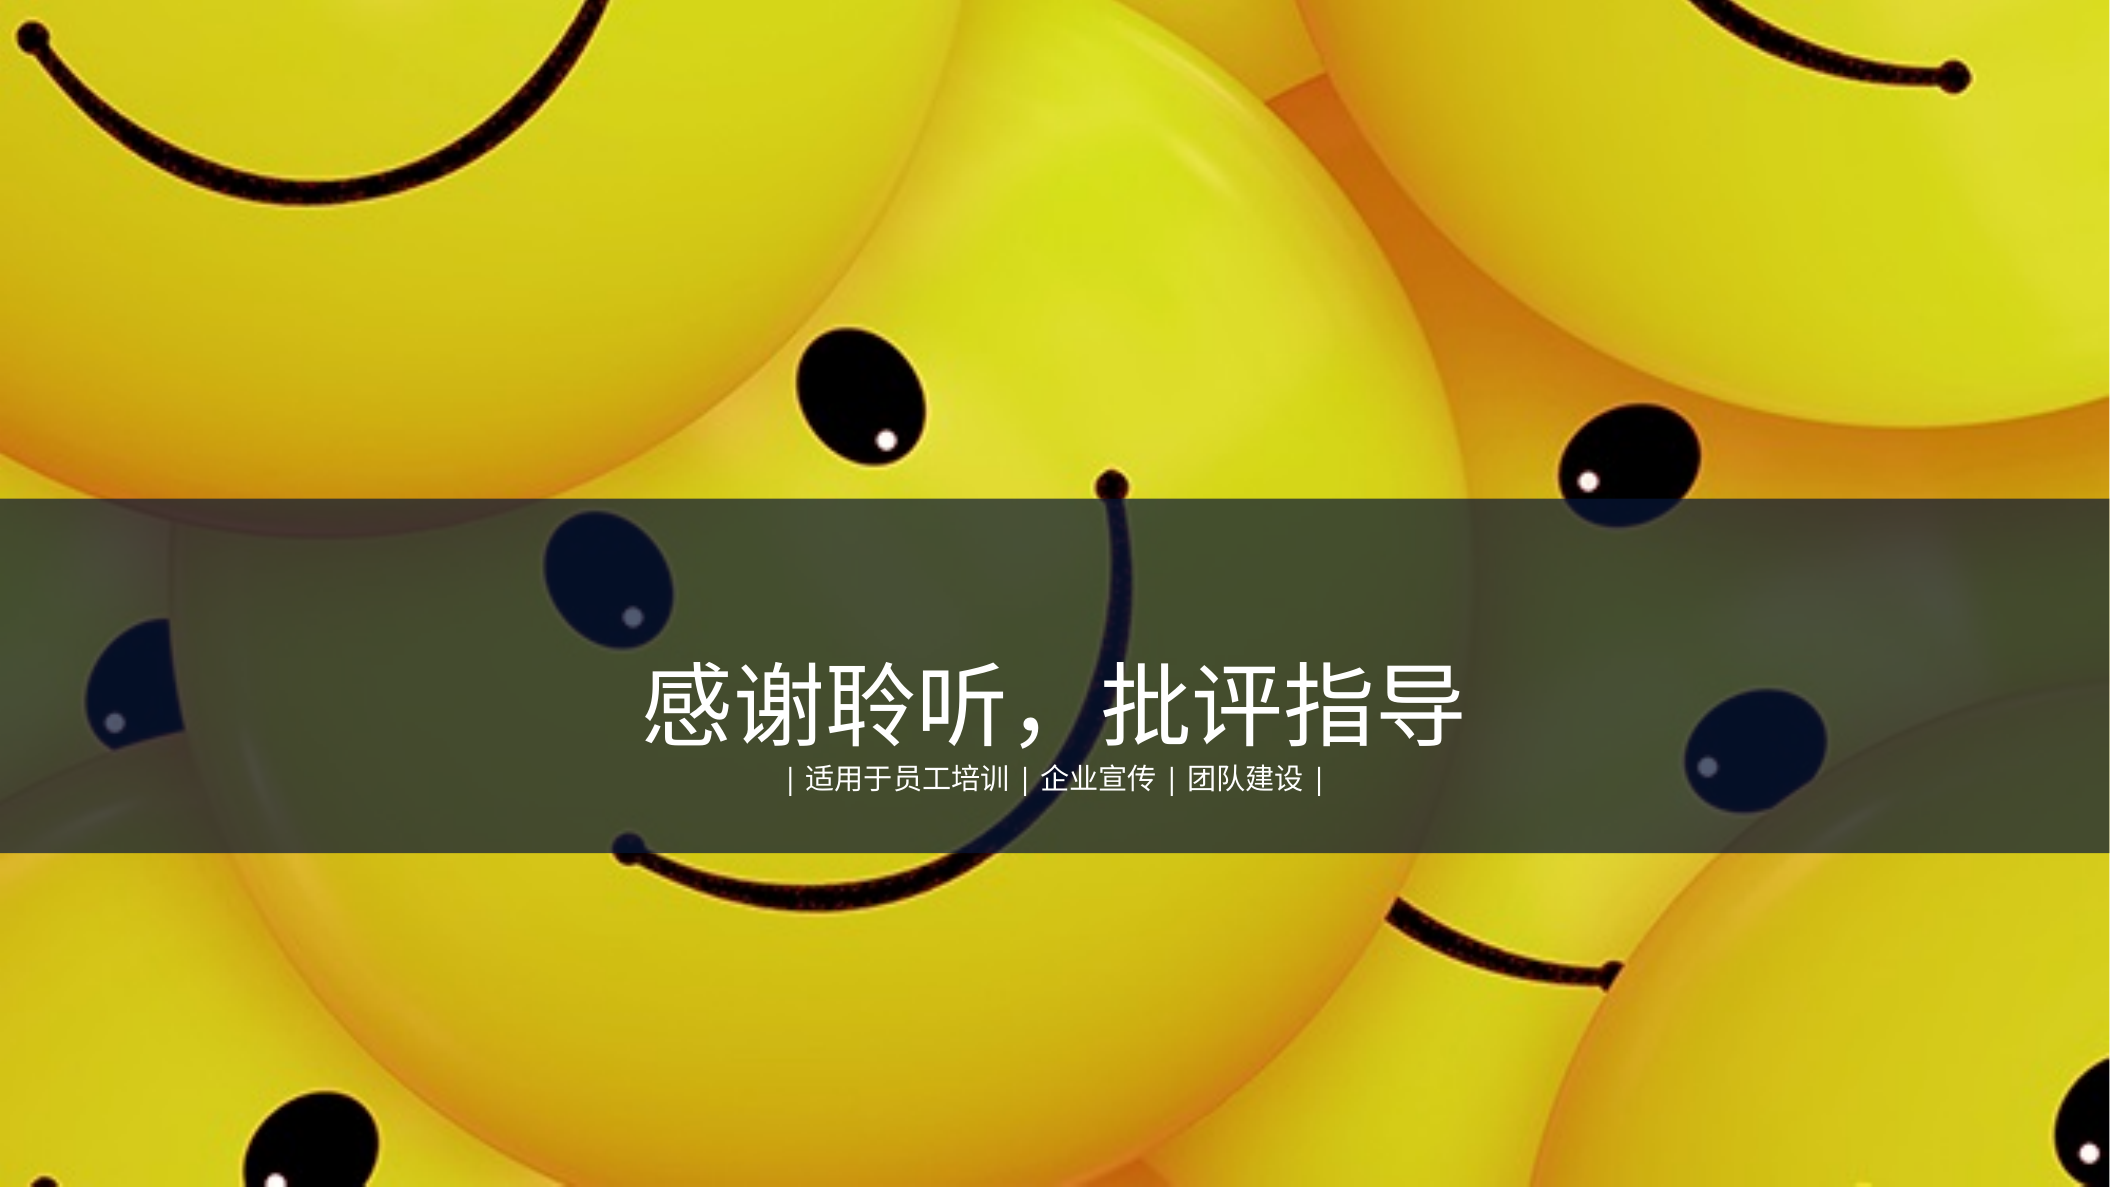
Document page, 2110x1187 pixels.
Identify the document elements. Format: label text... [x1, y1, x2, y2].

text_box [0, 854, 2110, 1187]
text_box [0, 0, 2110, 498]
text_box 感谢聆听，批评指导 [523, 640, 1587, 766]
text_box |适用于员工培训|企业宣传|团队建设| [719, 753, 1390, 803]
text_box [0, 498, 2110, 854]
